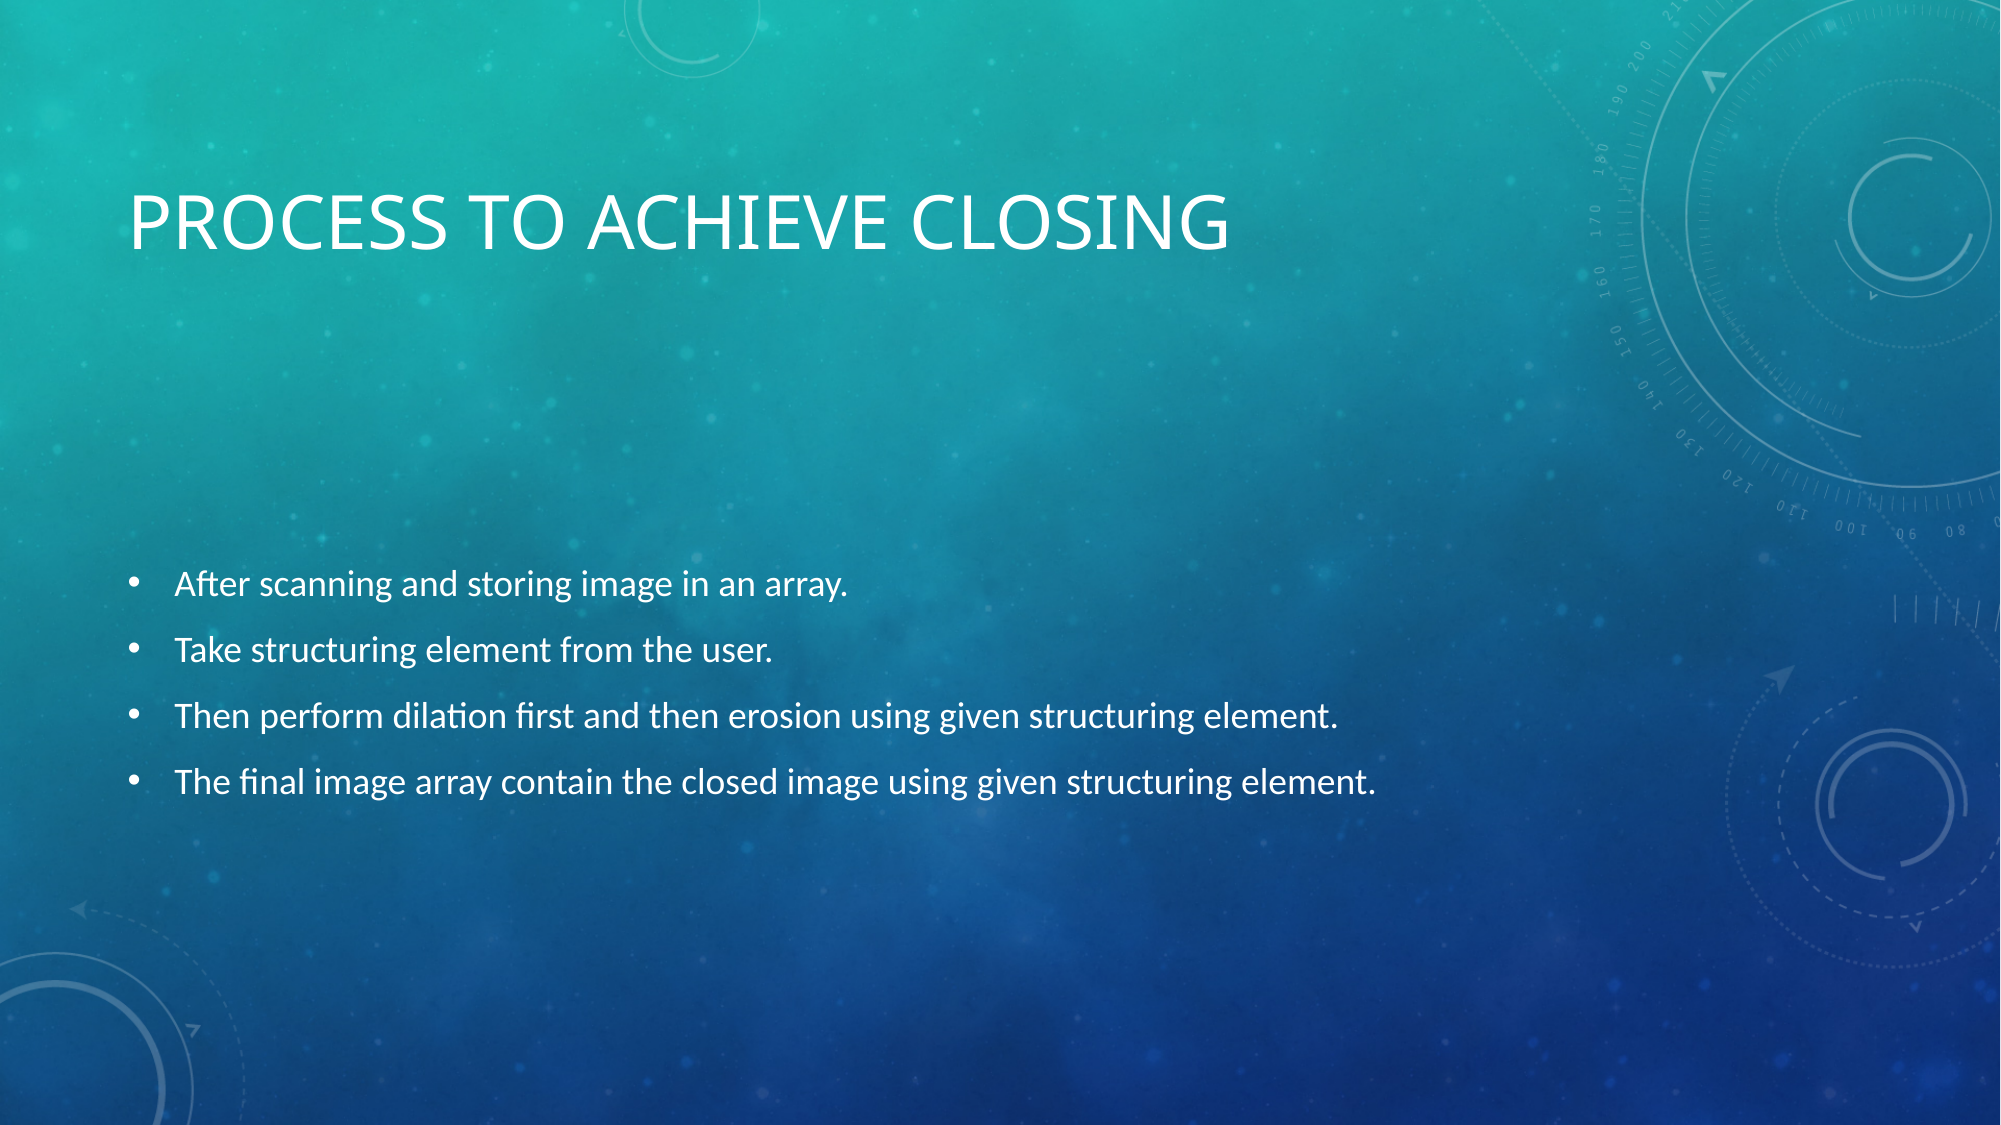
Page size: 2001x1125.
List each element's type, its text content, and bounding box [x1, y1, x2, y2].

picture [0, 0, 2001, 1125]
title Process to achieve closing [112, 99, 1775, 339]
list After scanning and storing image in an array. Take structuring element from the user. Then perform dilation first and then erosion using given structuring element. The final image array contain the closed image using given structuring element. [112, 351, 1775, 1011]
